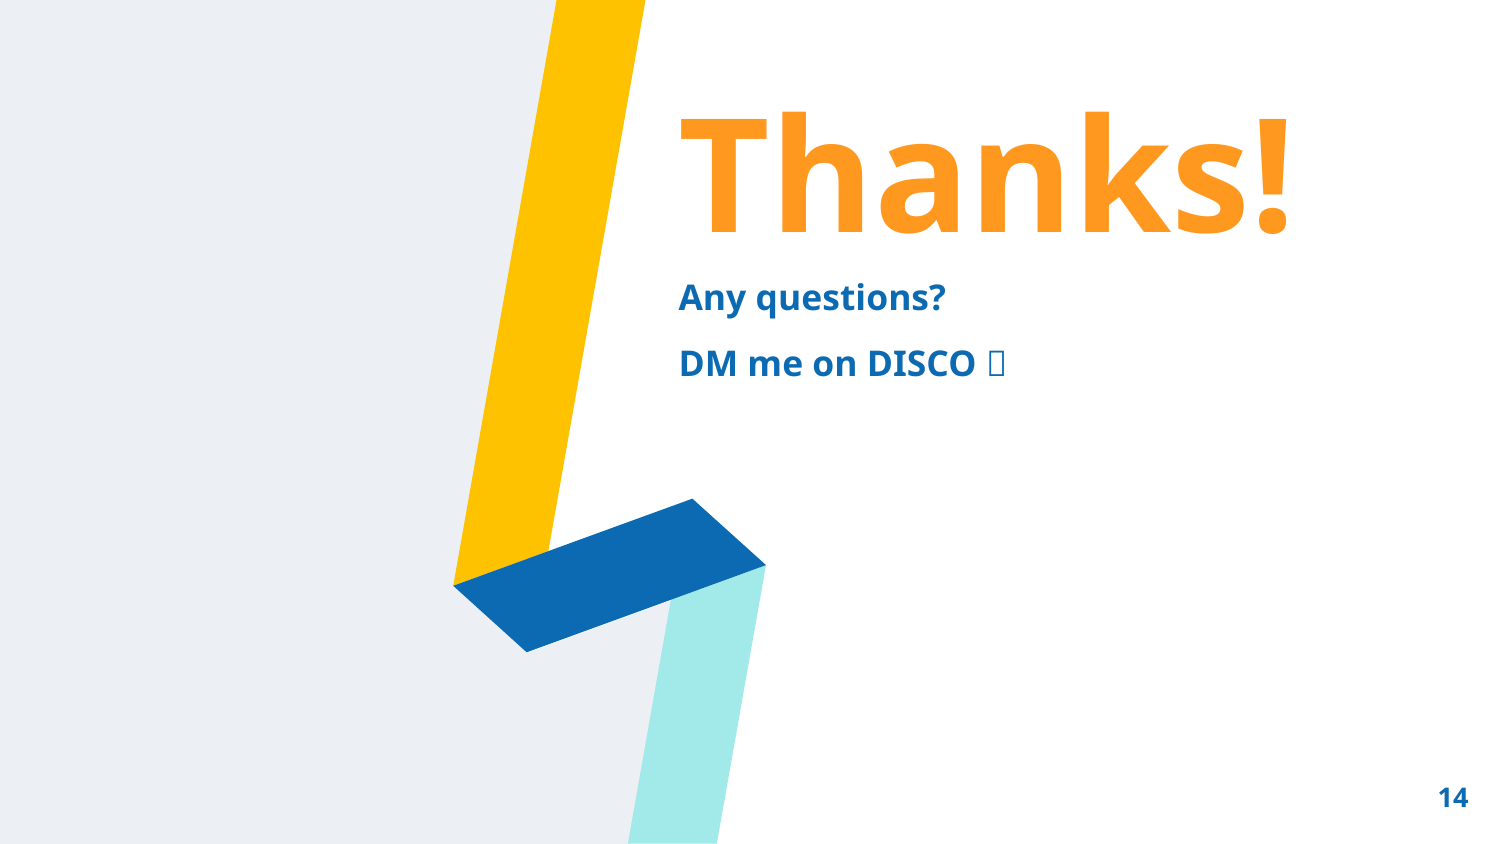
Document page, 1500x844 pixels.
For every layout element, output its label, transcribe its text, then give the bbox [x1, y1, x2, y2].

slide_number 14 [1378, 766, 1469, 832]
subtitle Any questions? DM me on DISCO  [678, 268, 1414, 542]
title Thanks! [678, 72, 1414, 263]
